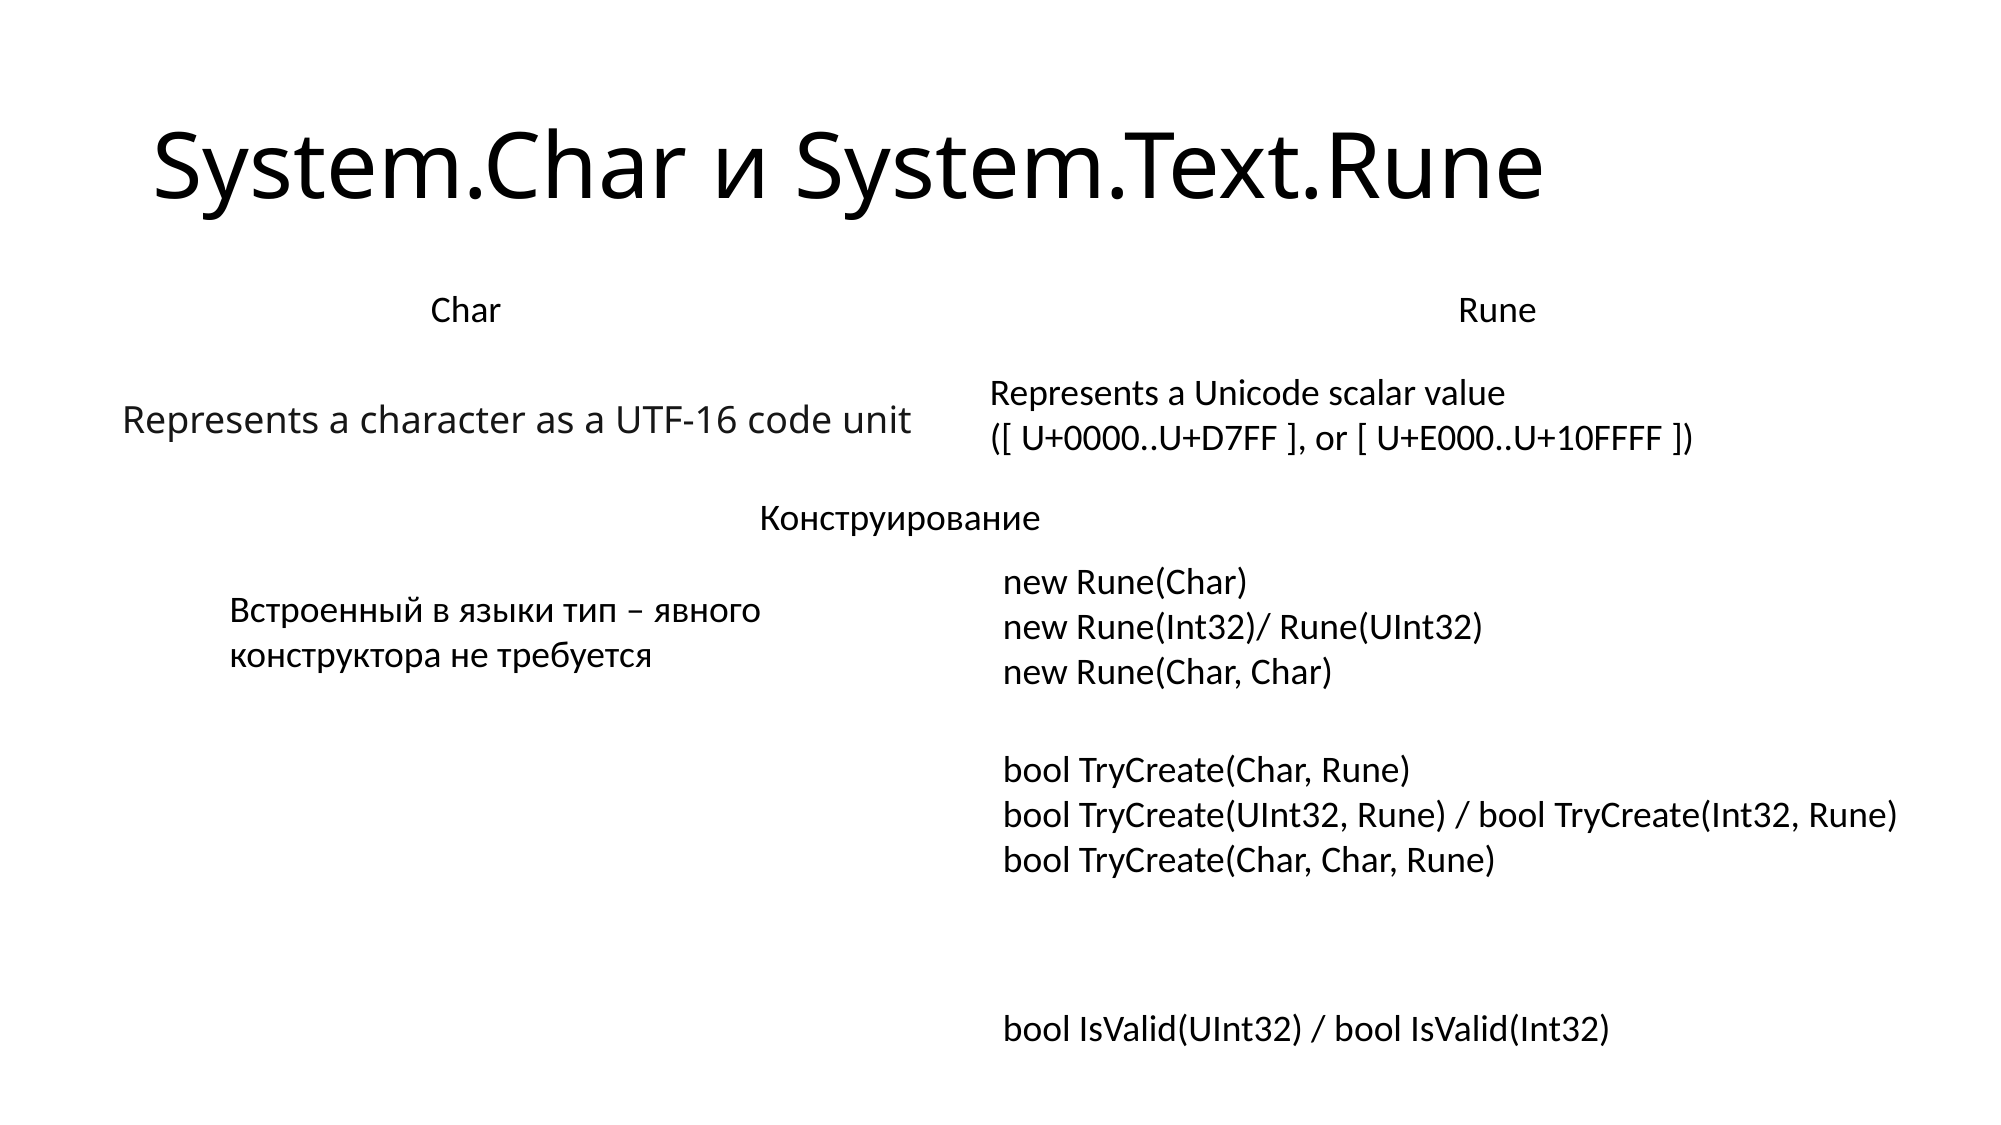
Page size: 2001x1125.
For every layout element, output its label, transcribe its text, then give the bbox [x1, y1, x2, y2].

text_box new Rune(Char) new Rune(Int32)/ Rune(UInt32) new Rune(Char, Char) [988, 549, 1553, 699]
text_box Конструирование [745, 485, 1056, 546]
text_box bool TryCreate(Char, Rune) bool TryCreate(UInt32, Rune) / bool TryCreate(Int32, Rune) bool TryCreate(Char, Char, Rune) [988, 737, 1923, 888]
text_box Char [415, 277, 517, 337]
text_box Represents a character as a UTF-16 code unit [107, 388, 928, 449]
title System.Char и System.Text.Rune [137, 59, 1863, 278]
text_box Rune [1443, 277, 1552, 337]
text_box Встроенный в языки тип – явного конструктора не требуется [214, 578, 820, 683]
text_box Represents a Unicode scalar value ([ U+0000..U+D7FF ], or [ U+E000..U+10FFFF ]) [975, 360, 1780, 465]
text_box bool IsValid(UInt32) / bool IsValid(Int32) [988, 996, 1667, 1057]
